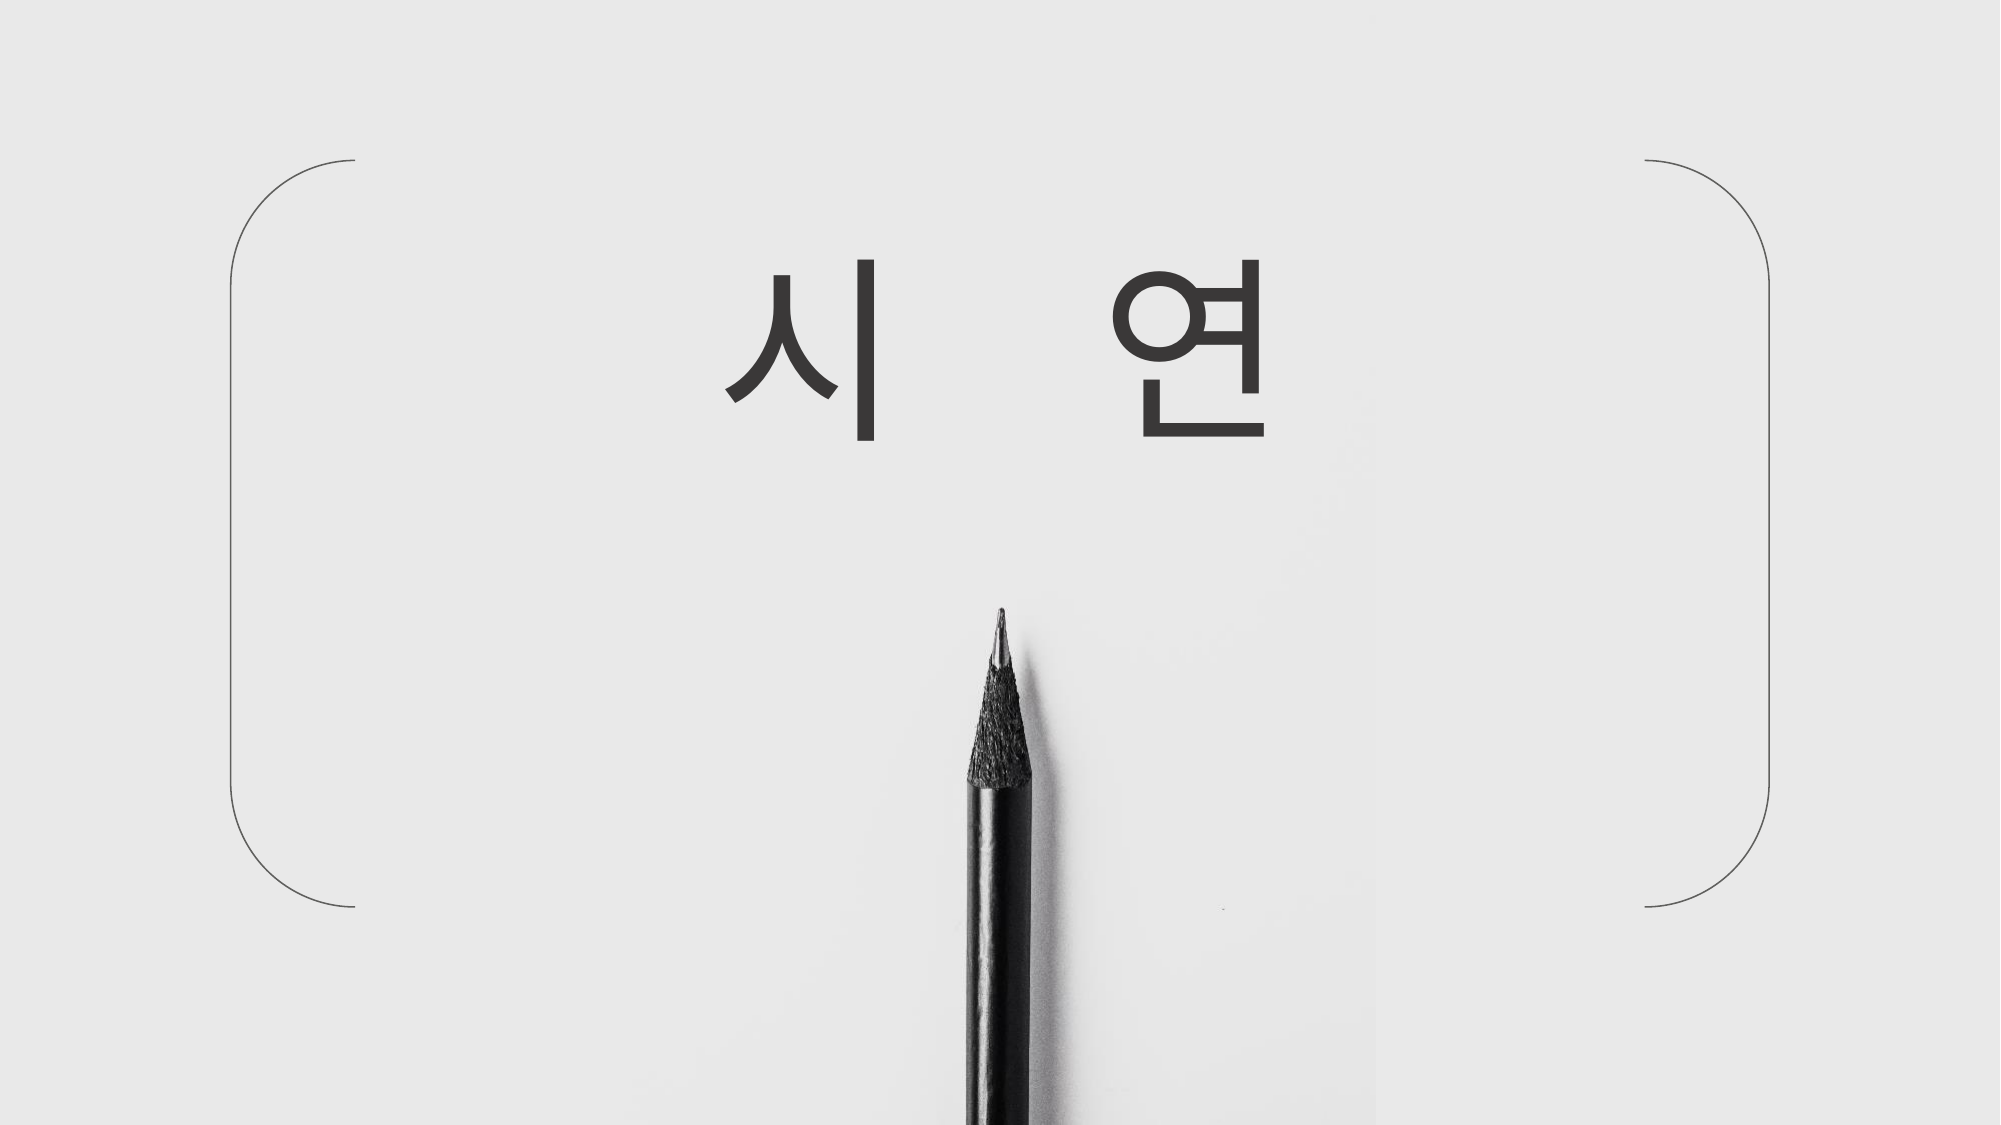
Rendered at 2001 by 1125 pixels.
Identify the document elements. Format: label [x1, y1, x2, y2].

text_box [230, 160, 619, 907]
picture [624, 0, 1376, 1125]
text_box [1379, 160, 1770, 907]
